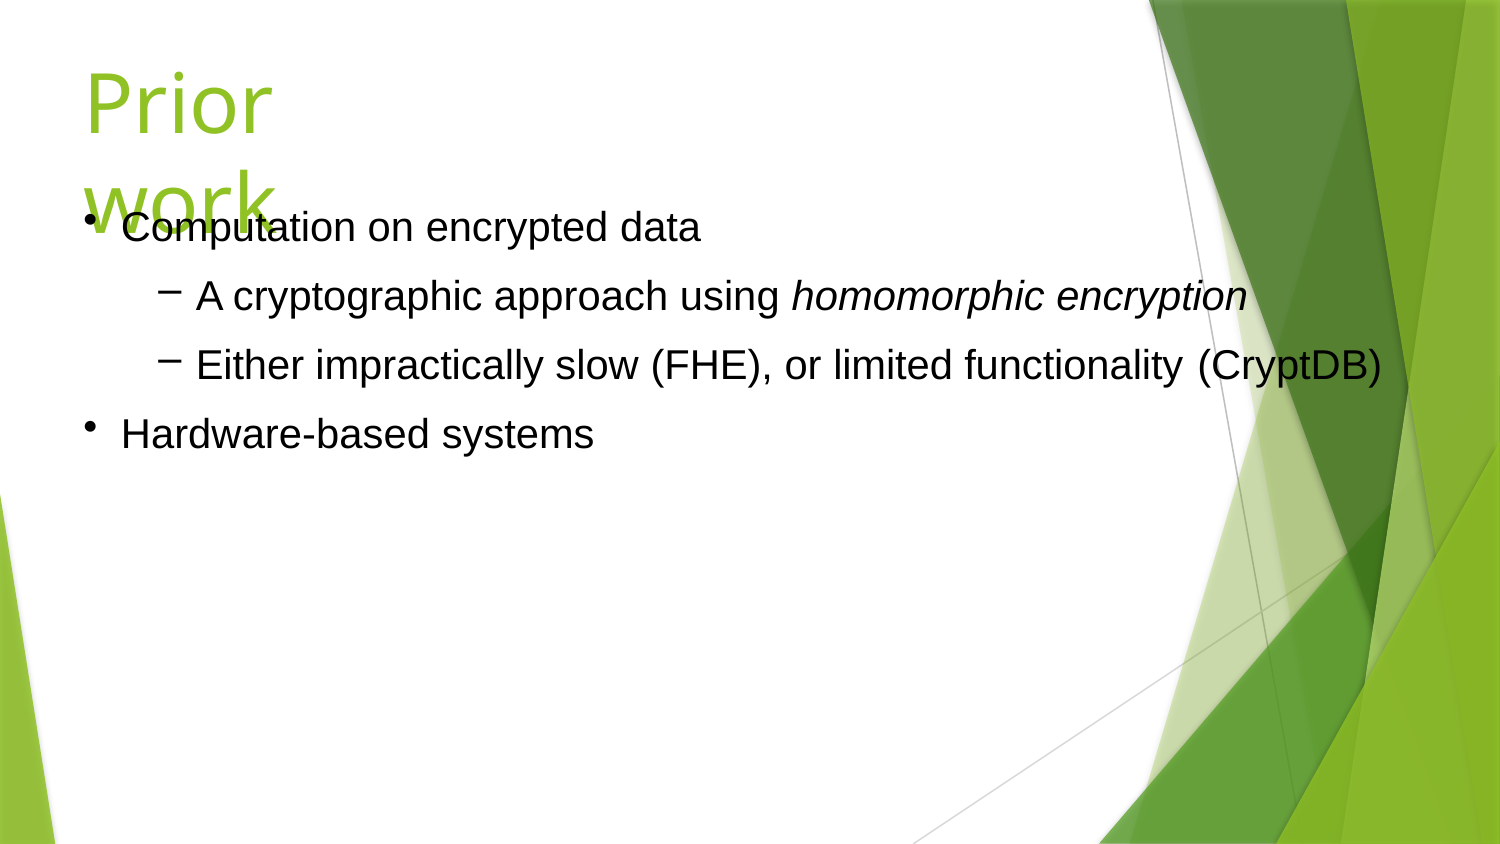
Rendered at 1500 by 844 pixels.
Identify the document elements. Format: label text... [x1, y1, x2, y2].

text_box Computation on encrypted data A cryptographic approach using homomorphic encryption Either impractically slow (FHE), or limited functionality (CryptDB) Hardware-based systems [81, 179, 1386, 457]
title Prior work [81, 47, 498, 179]
